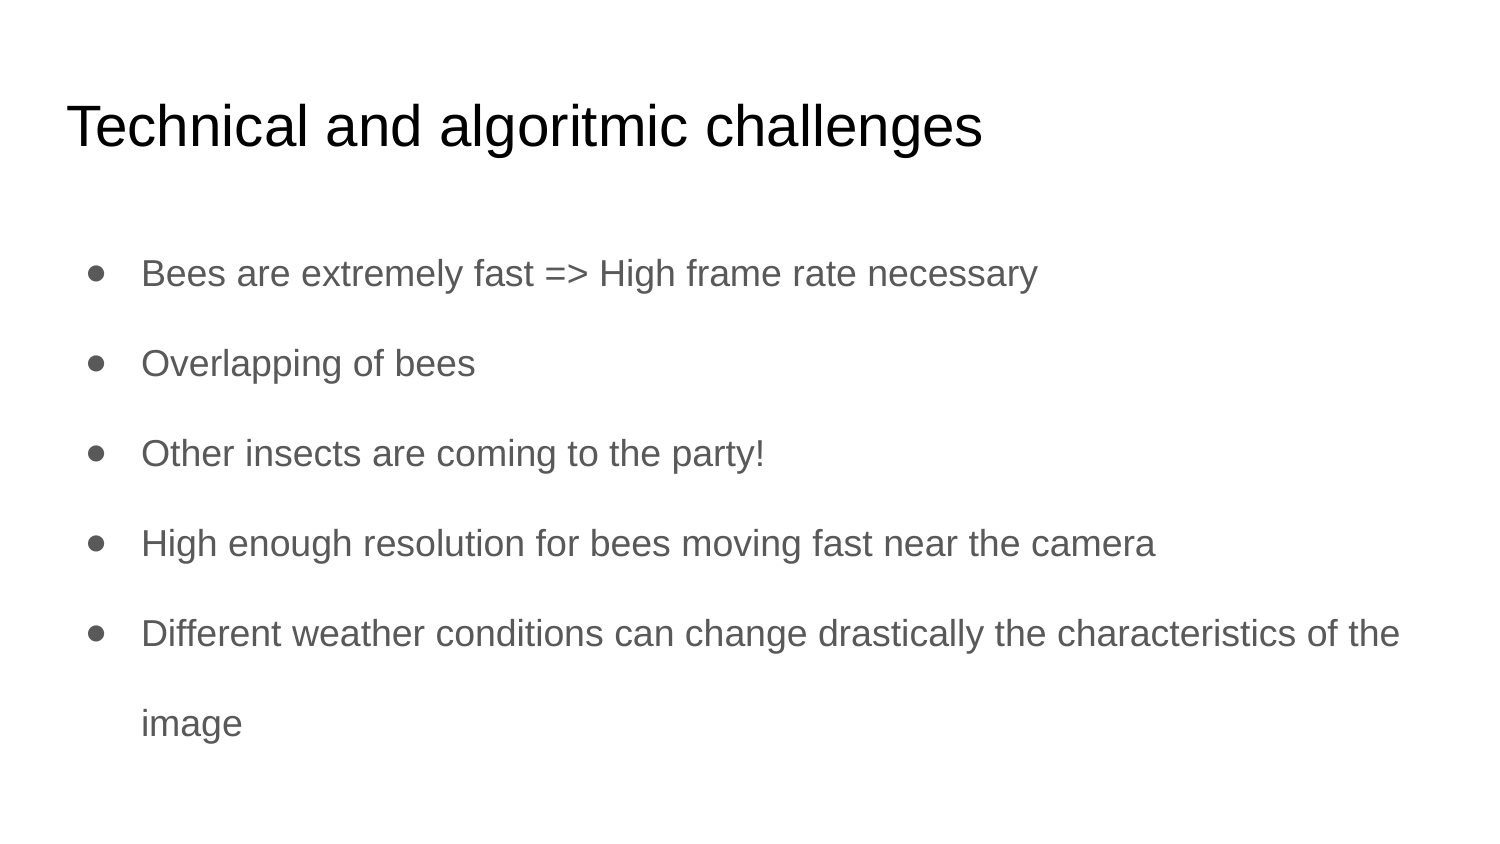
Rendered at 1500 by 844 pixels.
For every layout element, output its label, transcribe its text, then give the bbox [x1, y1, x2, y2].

list Bees are extremely fast => High frame rate necessary Overlapping of bees Other insects are coming to the party! High enough resolution for bees moving fast near the camera Different weather conditions can change drastically the characteristics of the image [51, 189, 1449, 750]
title Technical and algoritmic challenges [51, 72, 1449, 167]
